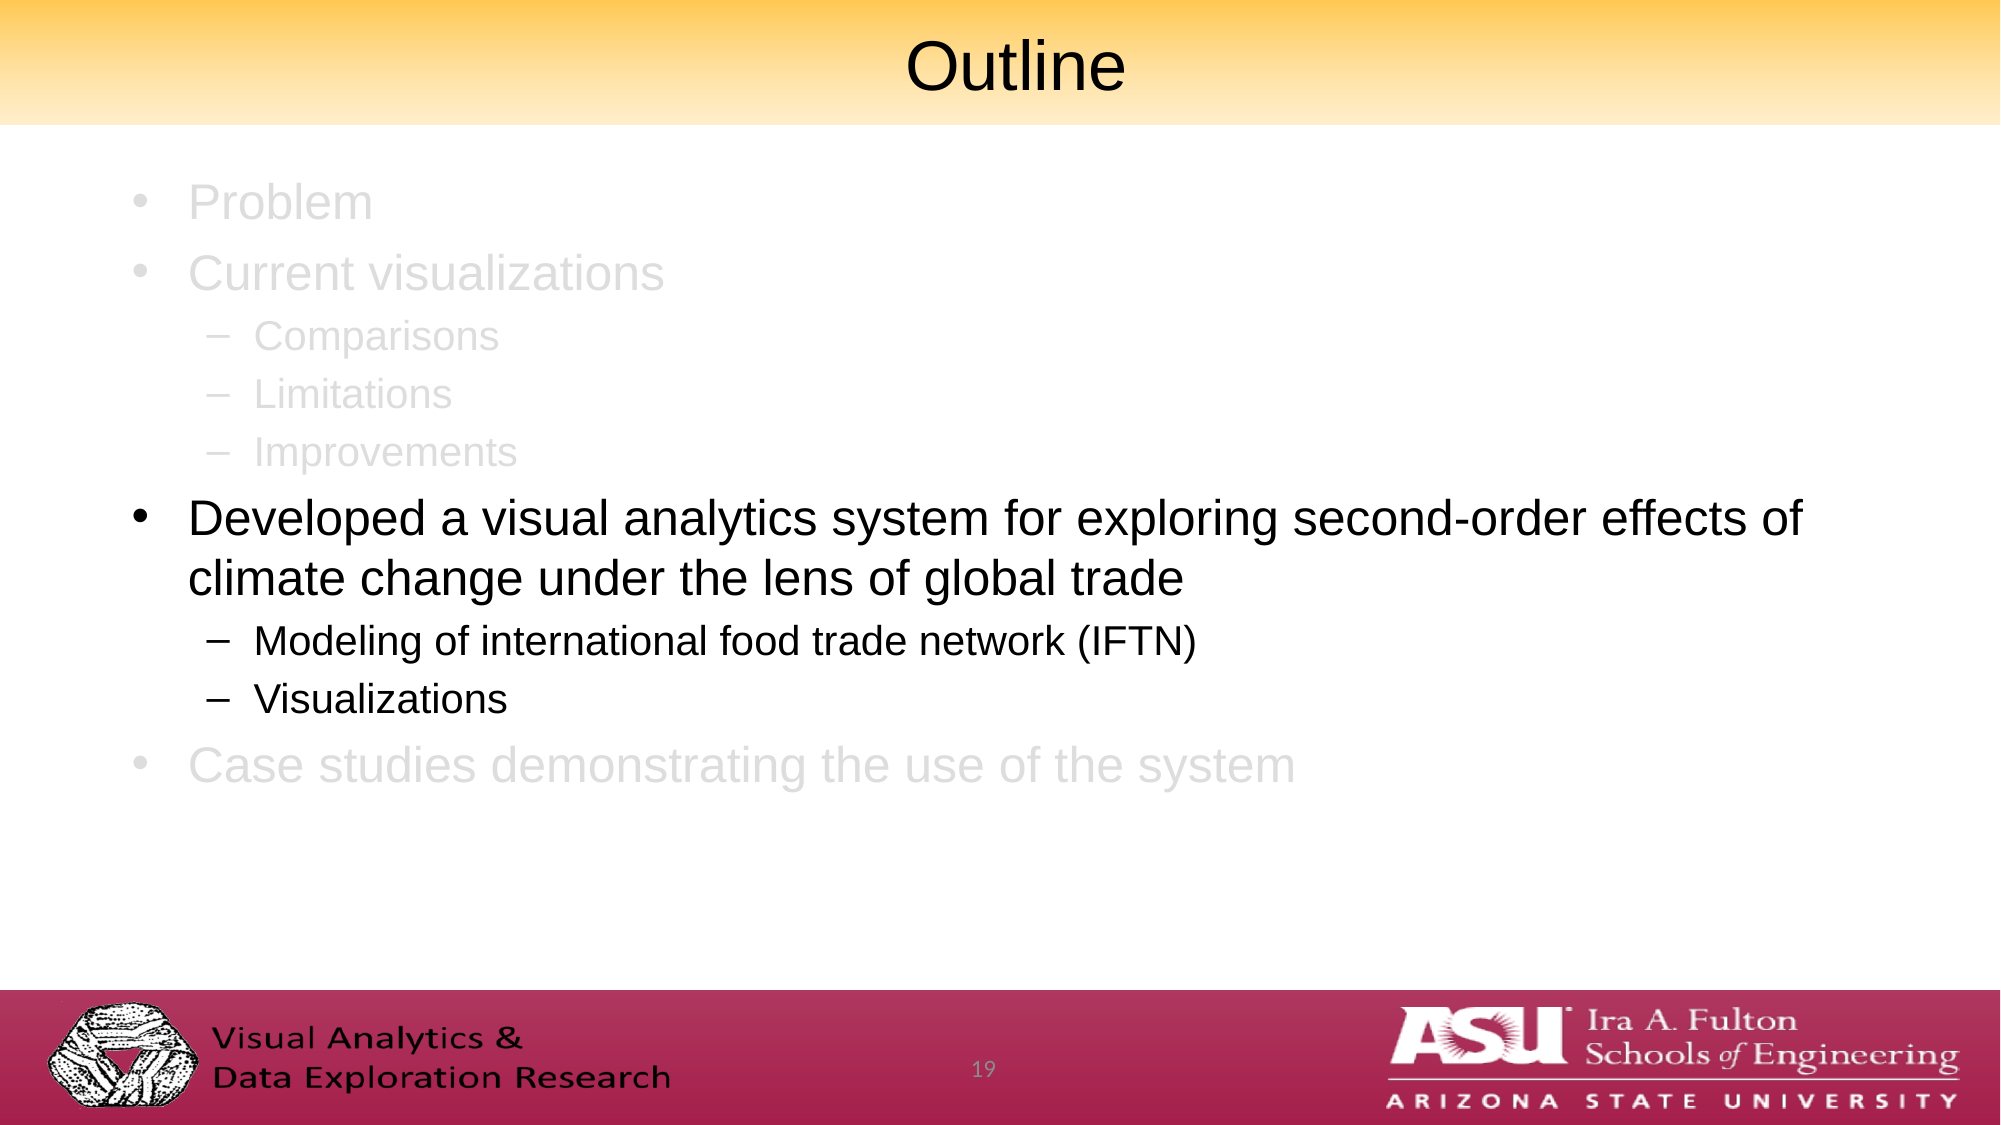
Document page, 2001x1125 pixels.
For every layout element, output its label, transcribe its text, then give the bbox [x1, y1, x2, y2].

picture [47, 999, 698, 1116]
title Outline [116, 12, 1917, 113]
picture [1386, 1007, 1960, 1109]
list Problem Current visualizations Comparisons Limitations Improvements Developed a visual analytics system for exploring second-order effects of climate change under the lens of global trade Modeling of international food trade network (IFTN) Visualizations Case studies demonstrating the use of the system [116, 162, 1917, 867]
slide_number 19 [750, 1037, 1217, 1098]
